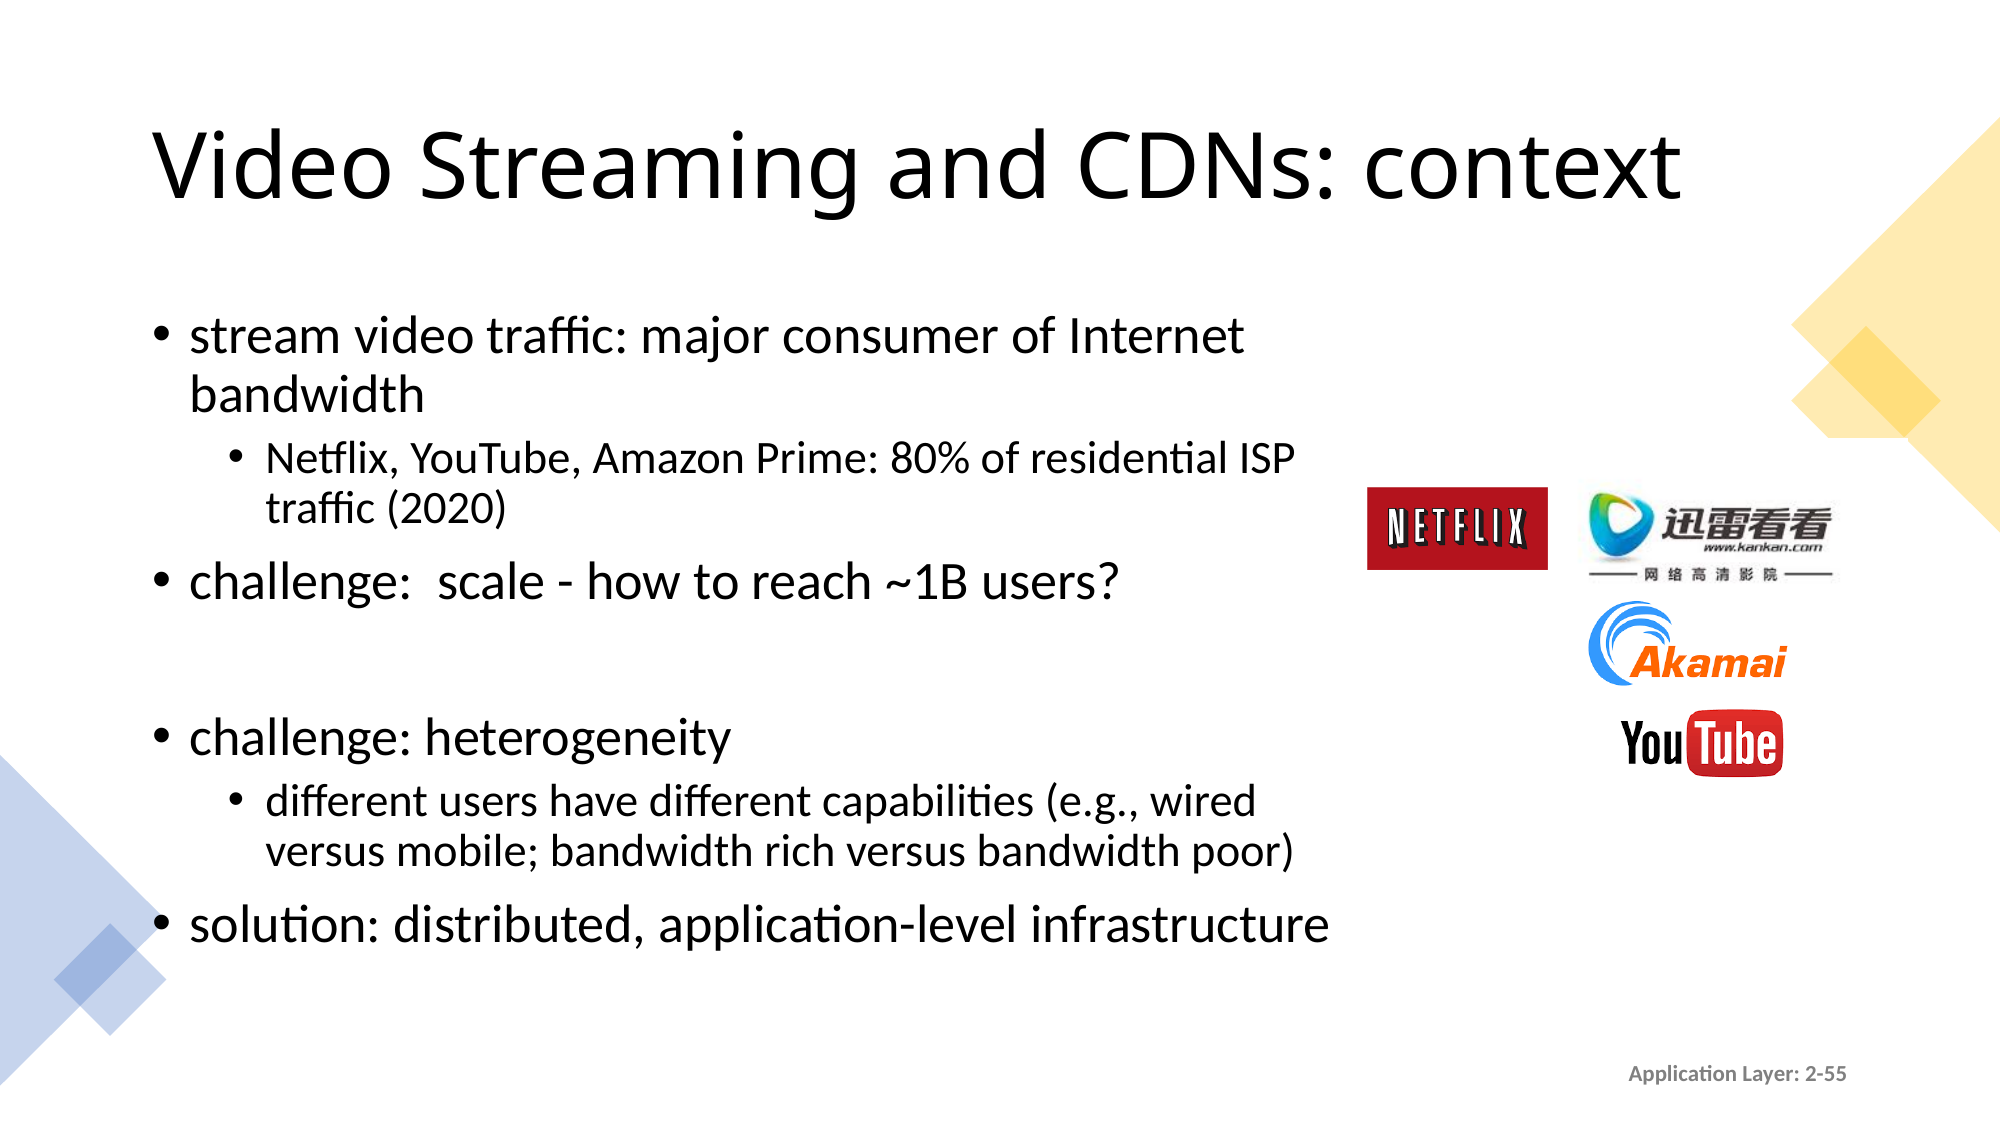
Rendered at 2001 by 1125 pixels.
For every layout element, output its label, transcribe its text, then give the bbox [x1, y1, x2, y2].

title Video Streaming and CDNs: context [137, 59, 1863, 278]
text_box [115, 239, 1502, 386]
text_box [1367, 438, 1908, 820]
slide_number Application Layer: 2-55 [1412, 1042, 1863, 1103]
list stream video traffic: major consumer of Internet bandwidth Netflix, YouTube, Amazon Prime: 80% of residential ISP traffic (2020) challenge: scale - how to reach ~1B users? challenge: heterogeneity different users have different capabilities (e.g., wired versus mobile; bandwidth rich versus bandwidth poor) solution: distributed, application-level infrastructure [137, 386, 1368, 1014]
